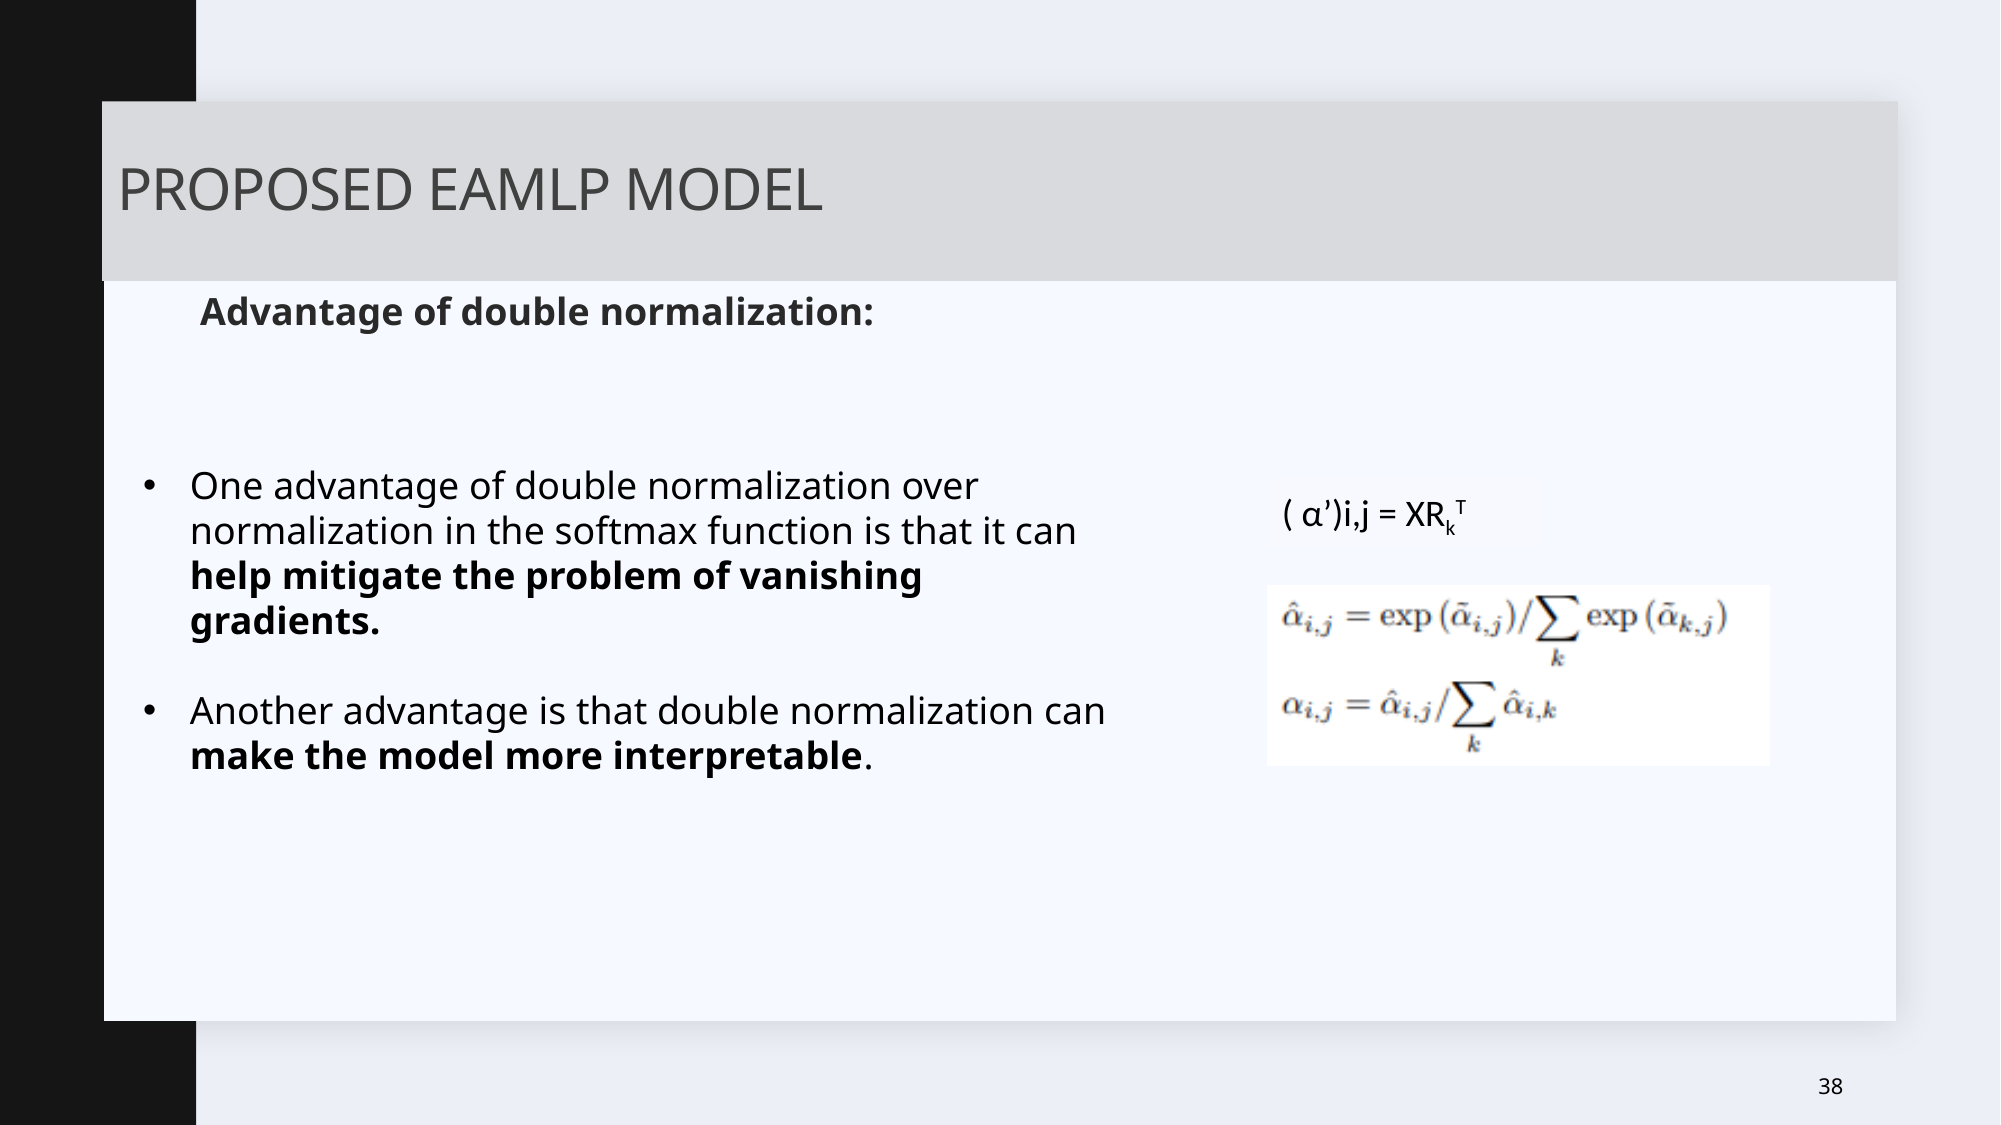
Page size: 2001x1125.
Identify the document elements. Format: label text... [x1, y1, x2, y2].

text_box Advantage of double normalization: [185, 280, 1186, 341]
title Proposed EAMLP model [102, 101, 1898, 281]
text_box ( α’)i,j = XRkT [1265, 475, 1544, 549]
picture [1266, 585, 1771, 766]
text_box One advantage of double normalization over normalization in the softmax function is that it can help mitigate the problem of vanishing gradients. Another advantage is that double normalization can make the model more interpretable. [128, 454, 1129, 875]
slide_number 38 [1803, 1057, 1932, 1118]
